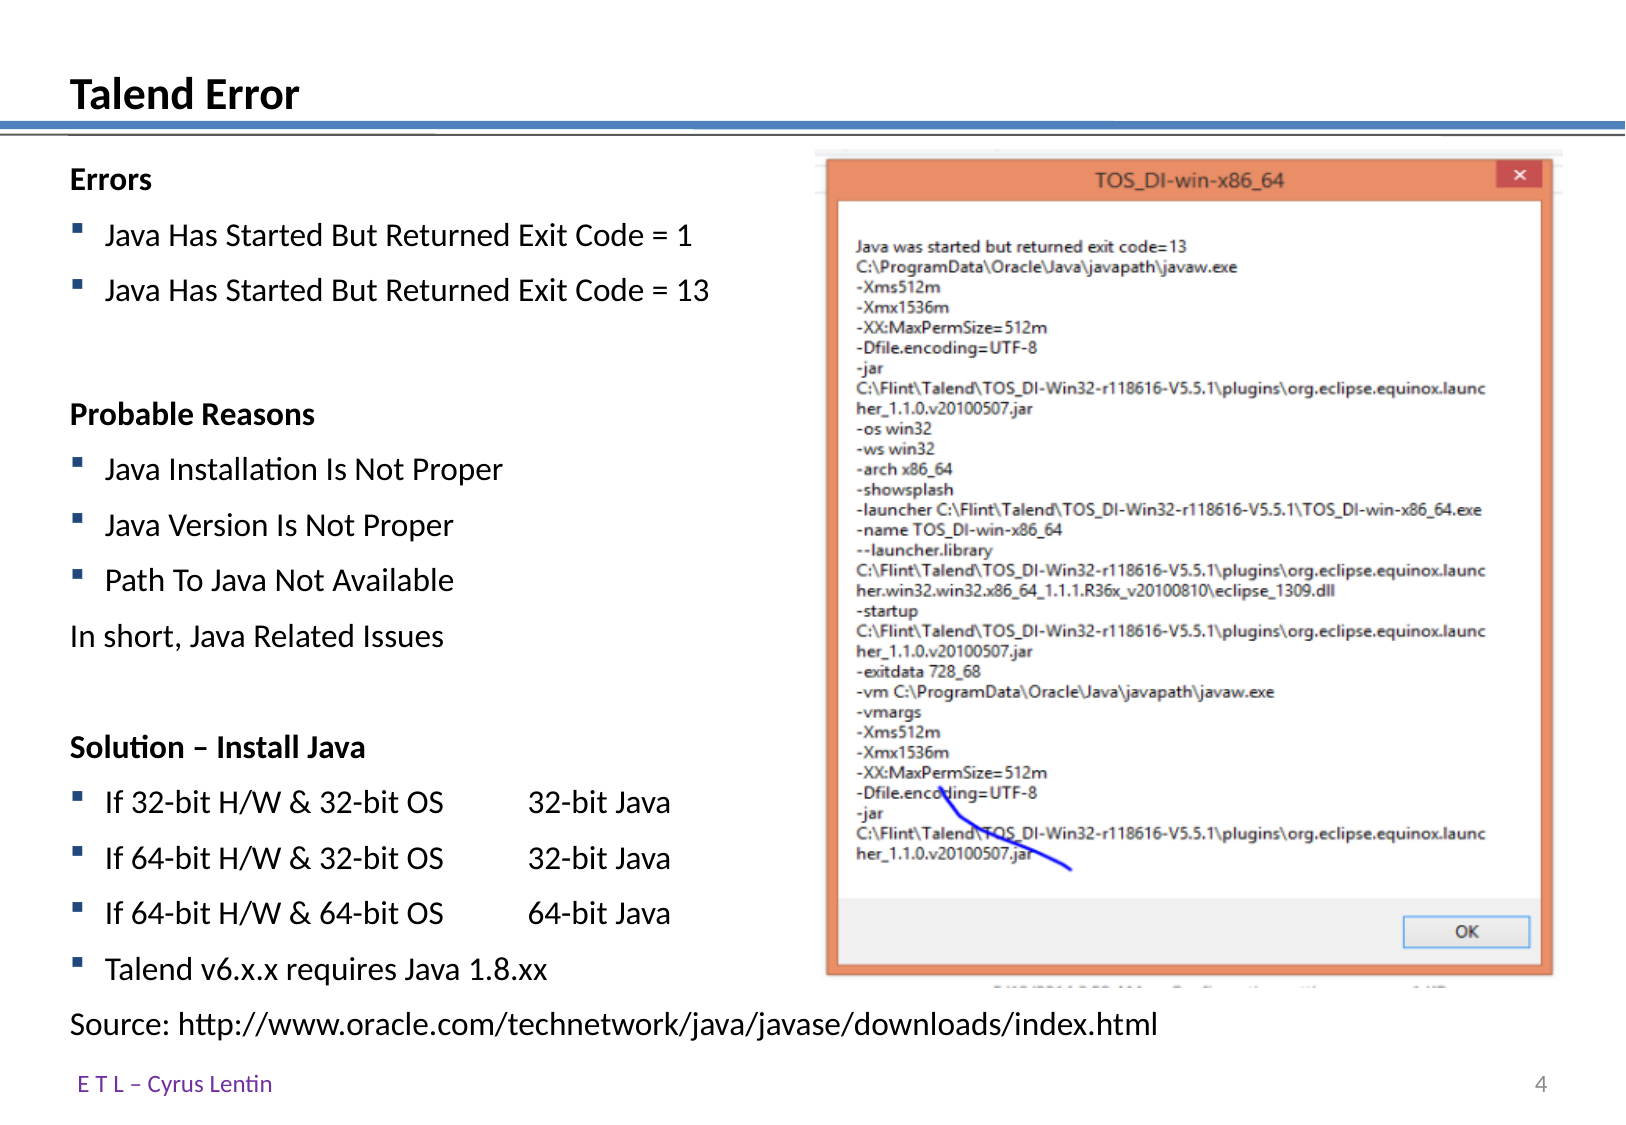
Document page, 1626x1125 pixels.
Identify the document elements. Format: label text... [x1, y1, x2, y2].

list Errors Java Has Started But Returned Exit Code = 1 Java Has Started But Returned Exit Code = 13 Probable Reasons Java Installation Is Not Proper Java Version Is Not Proper Path To Java Not Available In short, Java Related Issues Solution – Install Java If 32-bit H/W & 32-bit OS 32-bit Java If 64-bit H/W & 32-bit OS 32-bit Java If 64-bit H/W & 64-bit OS 64-bit Java Talend v6.x.x requires Java 1.8.xx Source: http://www.oracle.com/technetwork/java/javase/downloads/index.html [62, 149, 1563, 1050]
title Talend Error [62, 10, 1563, 126]
footer E T L – Cyrus Lentin [62, 1062, 575, 1103]
slide_number 3 [1164, 1062, 1563, 1103]
picture [815, 149, 1563, 988]
